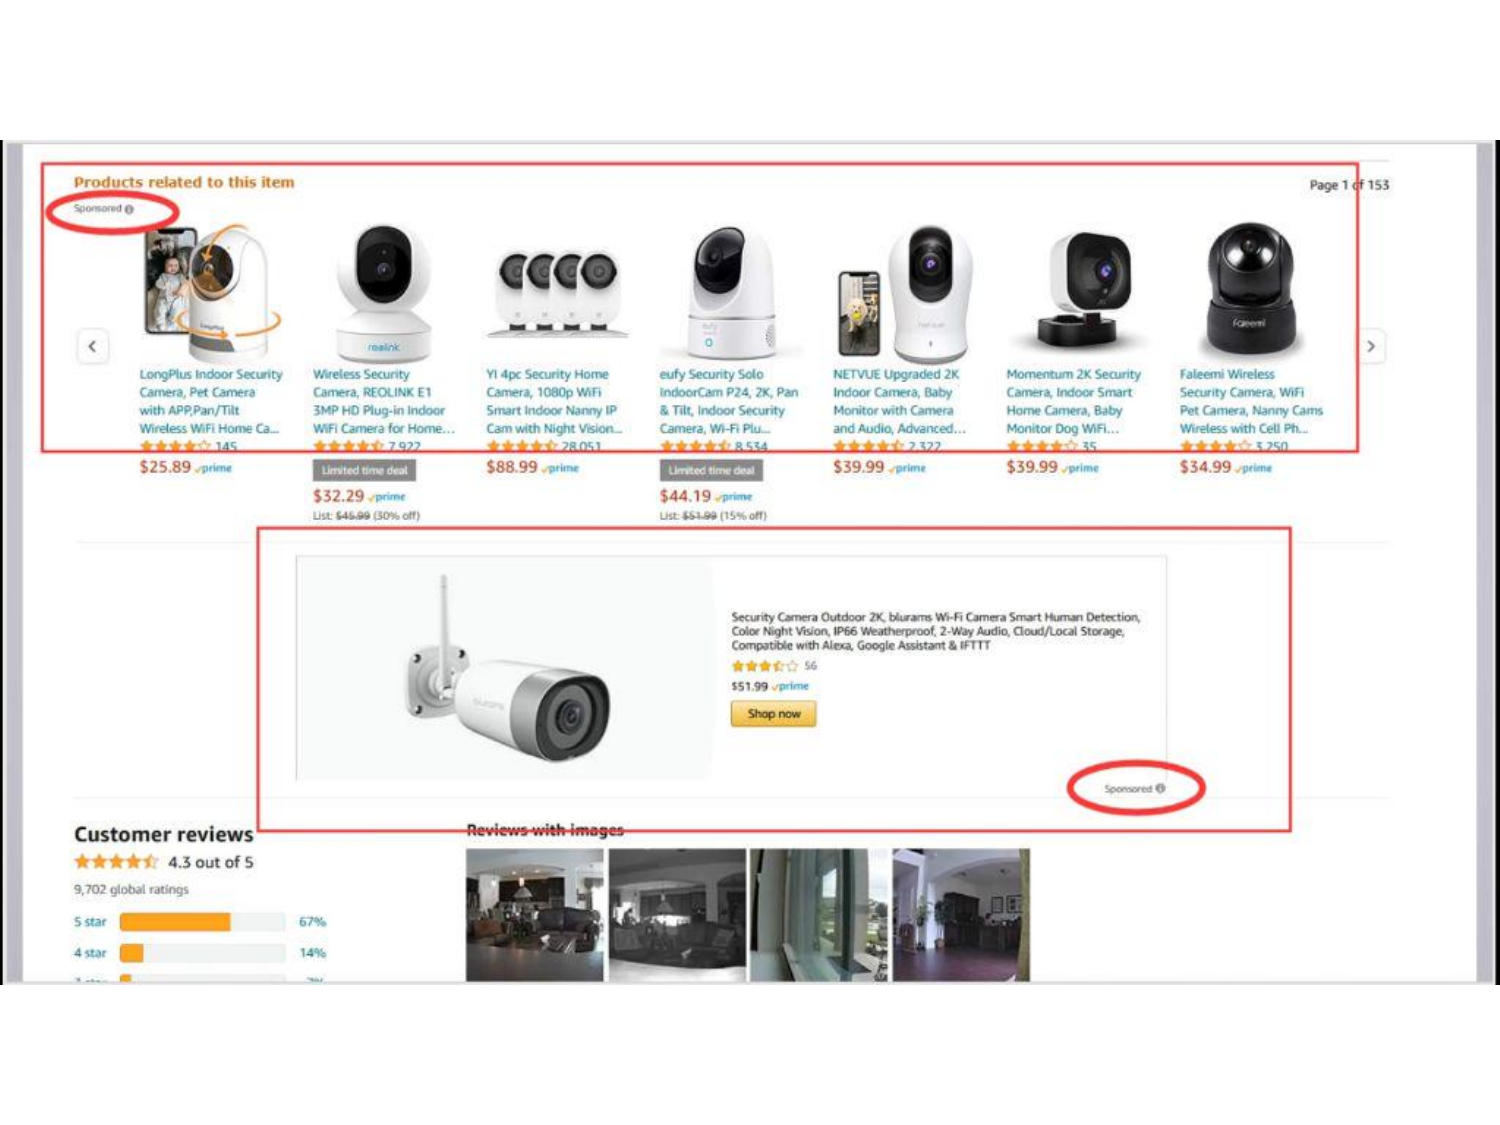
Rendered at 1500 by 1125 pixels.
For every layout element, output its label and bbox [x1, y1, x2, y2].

picture [0, 140, 1500, 985]
